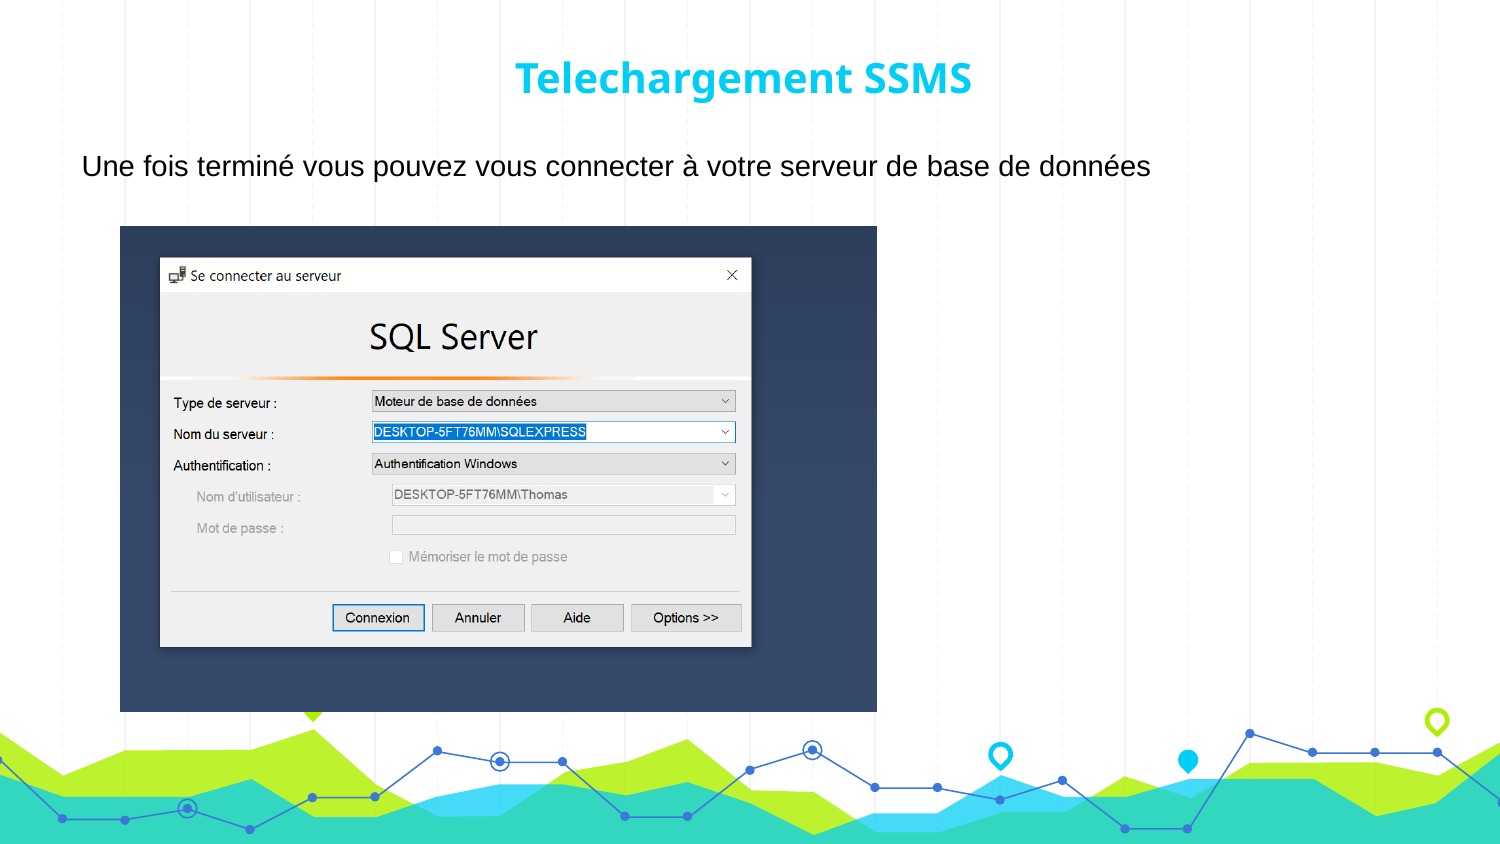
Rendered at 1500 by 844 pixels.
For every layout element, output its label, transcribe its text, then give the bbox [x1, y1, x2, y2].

title Telechargement SSMS [169, 0, 1318, 117]
text_box Une fois terminé vous pouvez vous connecter à votre serveur de base de données [66, 132, 1434, 587]
picture [119, 225, 877, 712]
